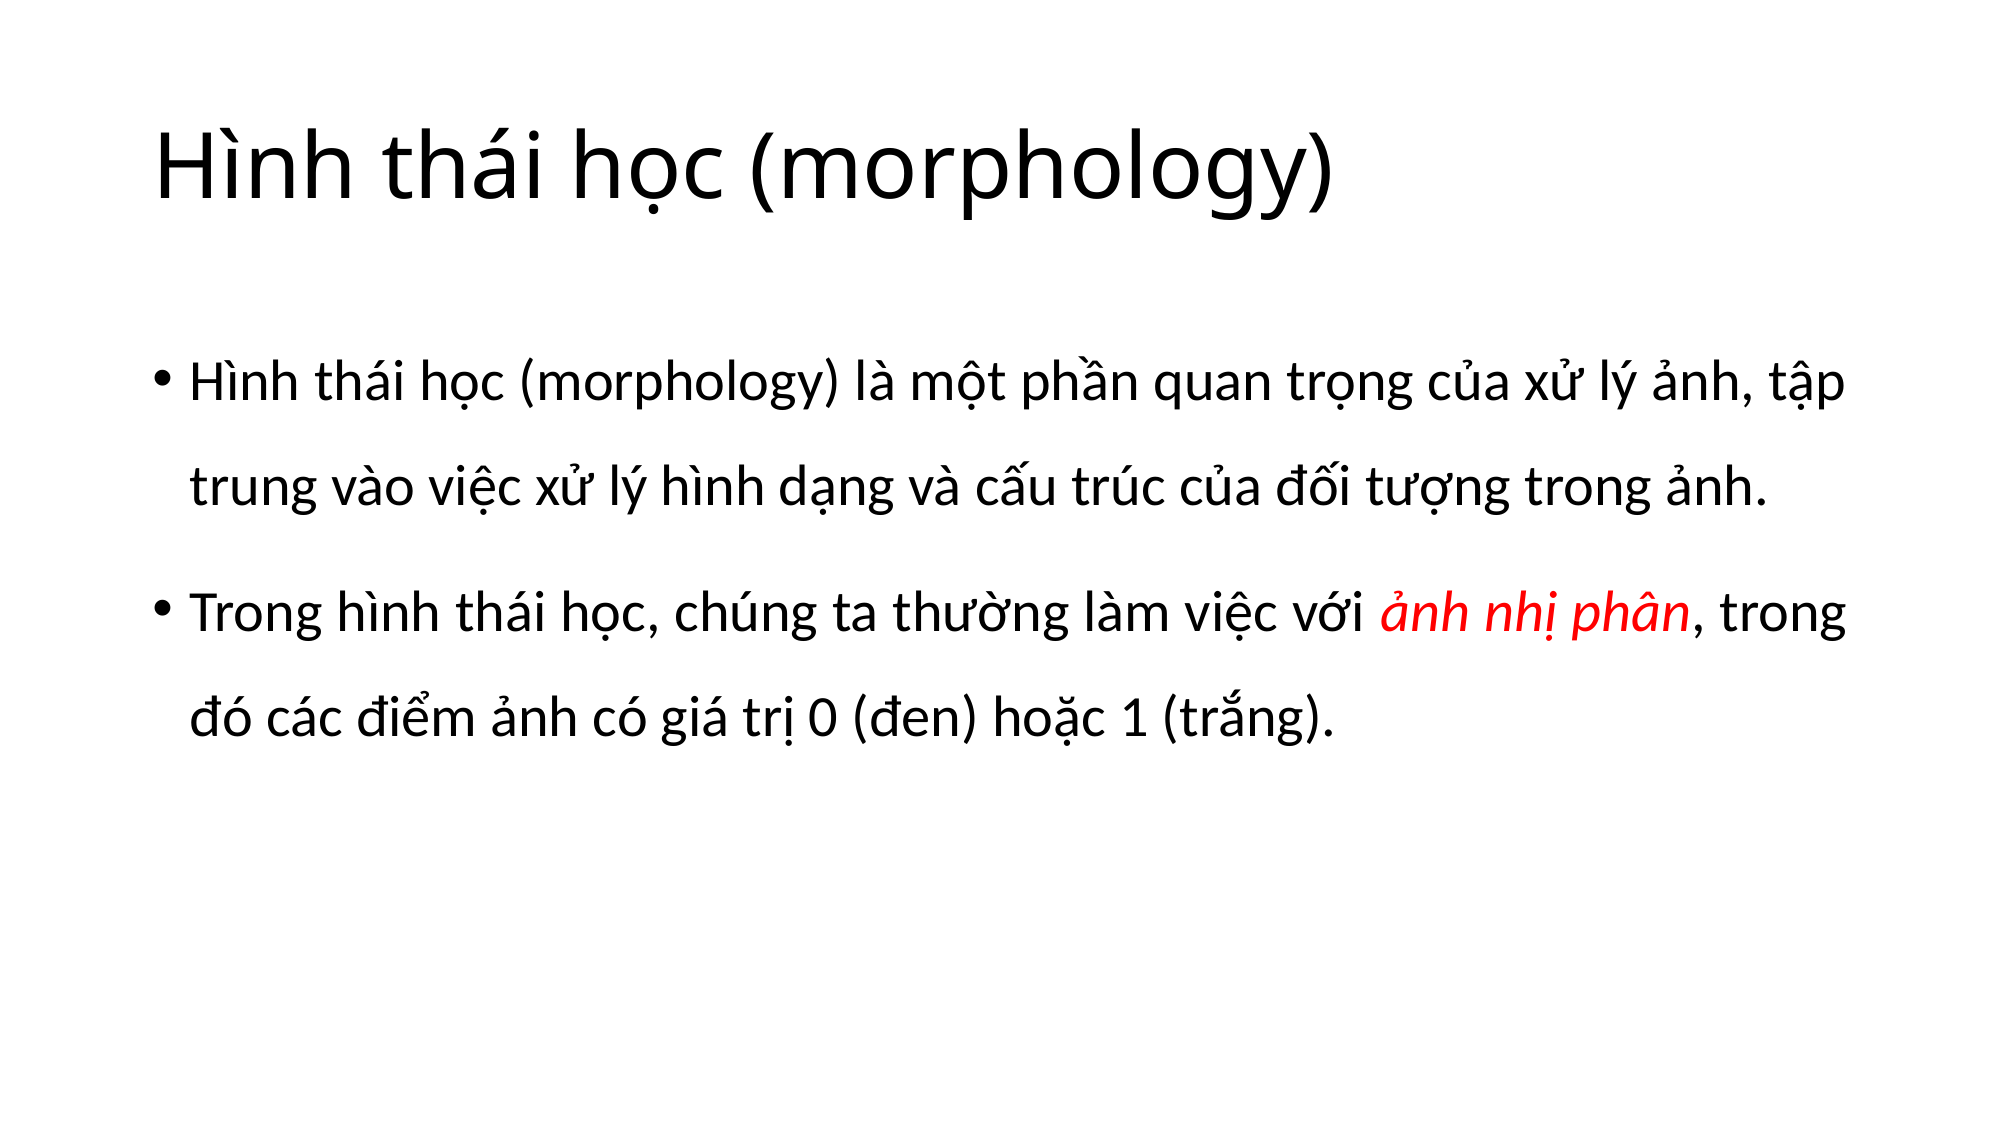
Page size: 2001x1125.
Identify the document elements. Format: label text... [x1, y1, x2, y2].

list Hình thái học (morphology) là một phần quan trọng của xử lý ảnh, tập trung vào việc xử lý hình dạng và cấu trúc của đối tượng trong ảnh. Trong hình thái học, chúng ta thường làm việc với ảnh nhị phân, trong đó các điểm ảnh có giá trị 0 (đen) hoặc 1 (trắng). [137, 299, 1863, 1014]
title Hình thái học (morphology) [137, 59, 1863, 278]
